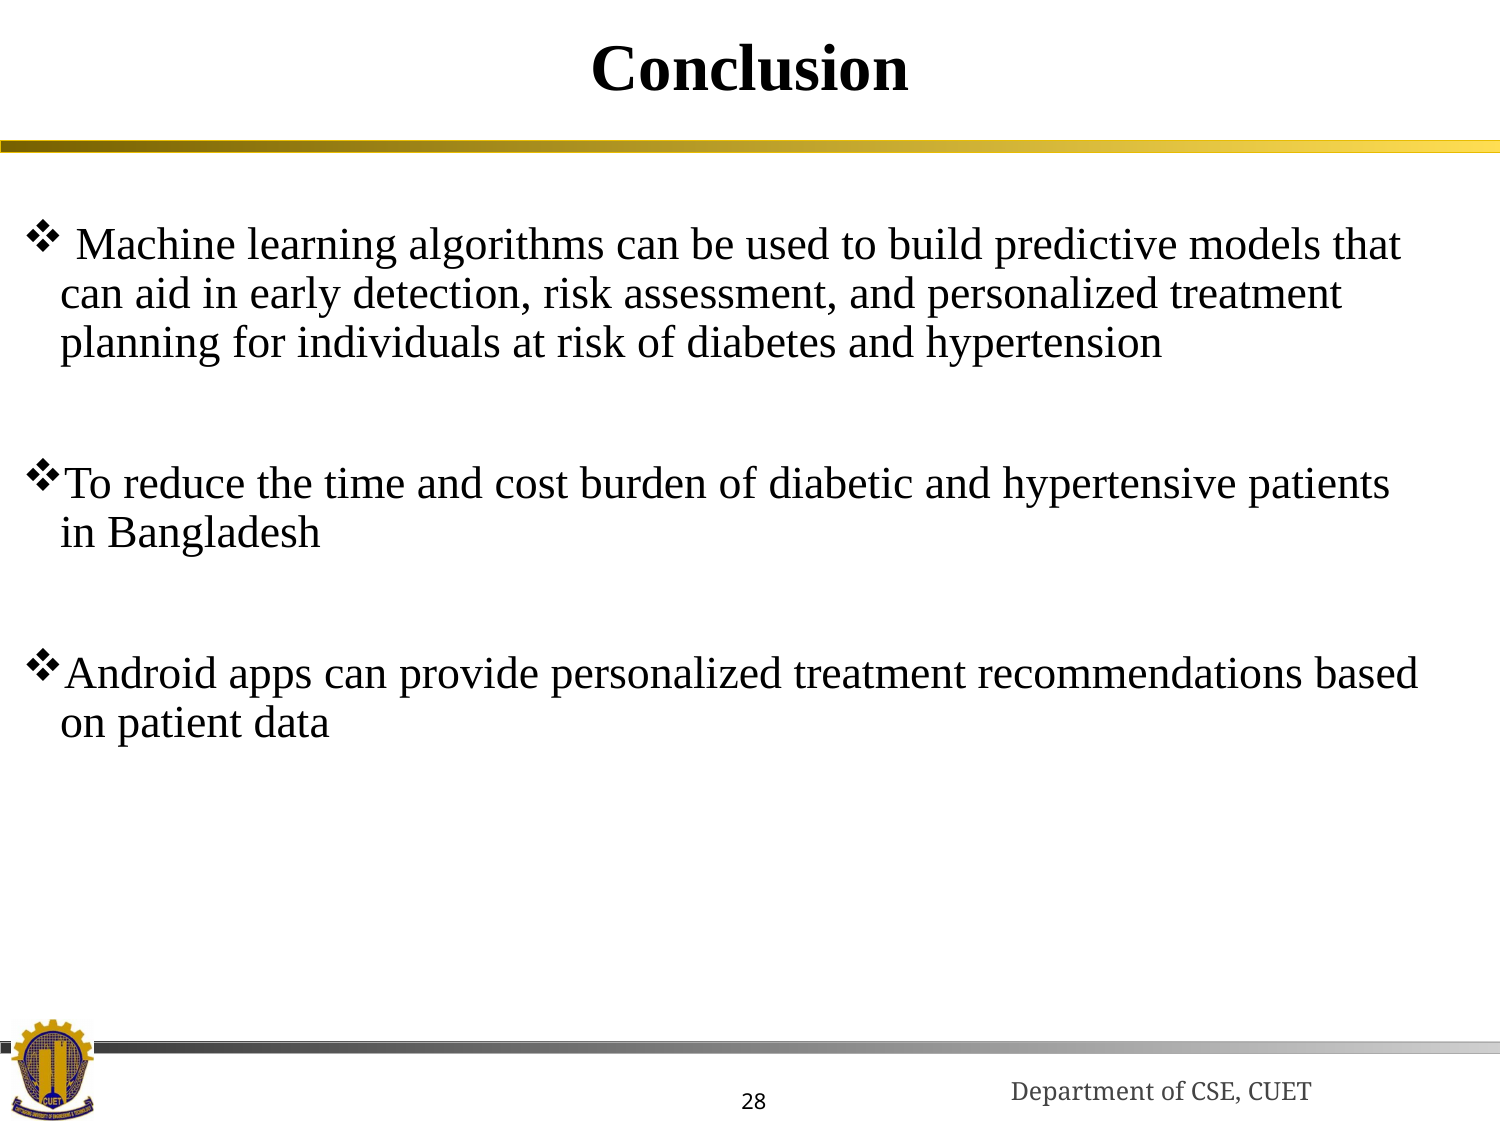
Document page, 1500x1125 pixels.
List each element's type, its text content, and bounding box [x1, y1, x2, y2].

picture [11, 1019, 94, 1121]
title Conclusion [0, 0, 1500, 138]
list Machine learning algorithms can be used to build predictive models that can aid in early detection, risk assessment, and personalized treatment planning for individuals at risk of diabetes and hypertension To reduce the time and cost burden of diabetic and hypertensive patients in Bangladesh Android apps can provide personalized treatment recommendations based on patient data [22, 219, 1439, 1063]
